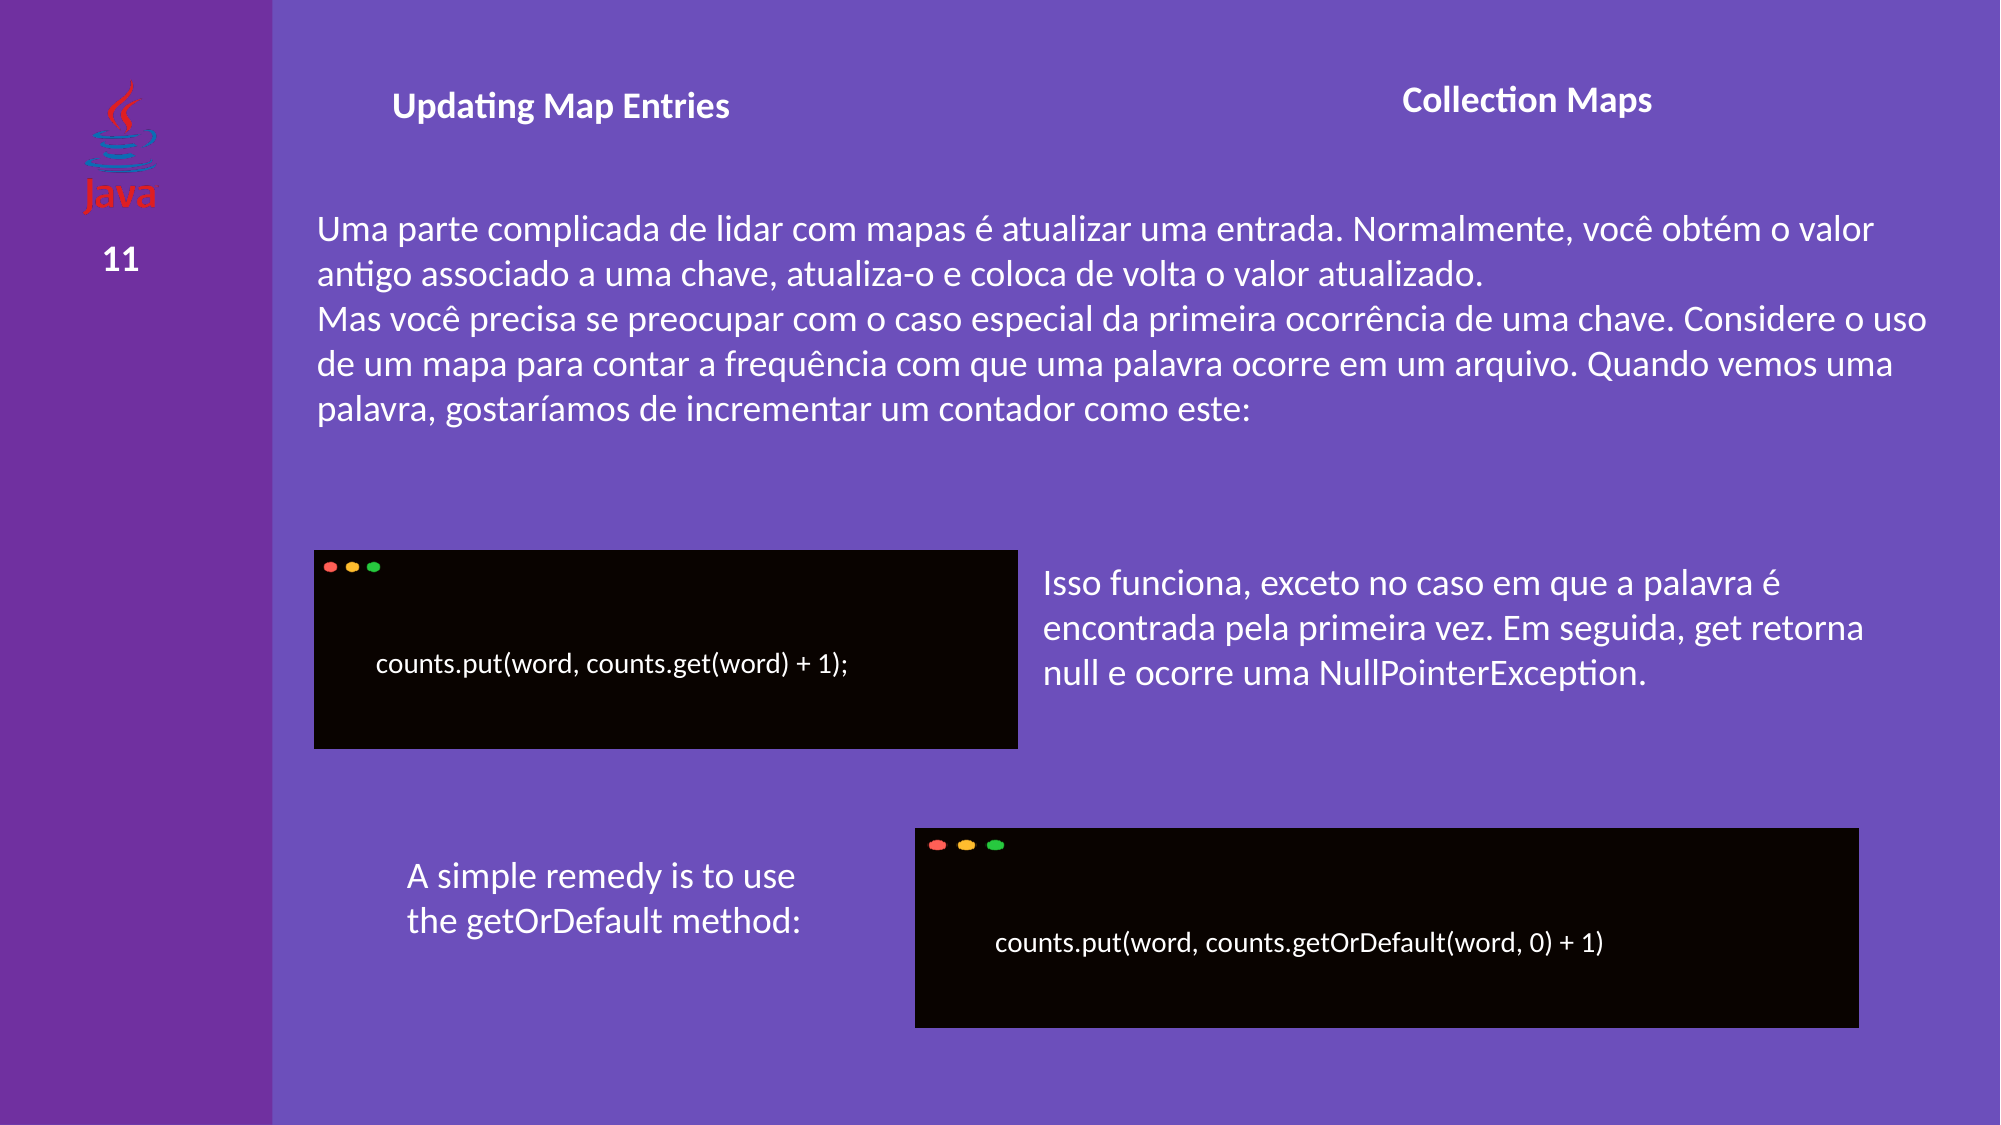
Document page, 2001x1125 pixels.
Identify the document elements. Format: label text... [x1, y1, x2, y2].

text_box Collection Maps [1387, 67, 1947, 128]
text_box [0, 0, 274, 1125]
text_box Updating Map Entries [377, 73, 746, 133]
text_box Uma parte complicada de lidar com mapas é atualizar uma entrada. Normalmente, você obtém o valor antigo associado a uma chave, atualiza-o e coloca de volta o valor atualizado. Mas você precisa se preocupar com o caso especial da primeira ocorrência de uma chave. Considere o uso de um mapa para contar a frequência com que uma palavra ocorre em um arquivo. Quando vemos uma palavra, gostaríamos de incrementar um contador como este: [302, 196, 1959, 482]
picture [37, 67, 204, 227]
text_box Isso funciona, exceto no caso em que a palavra é encontrada pela primeira vez. Em seguida, get retorna null e ocorre uma NullPointerException. [1028, 550, 1901, 700]
text_box A simple remedy is to use the getOrDefault method: [392, 843, 820, 949]
text_box 11 [86, 227, 155, 287]
picture [314, 550, 1018, 749]
picture [915, 828, 1859, 1028]
